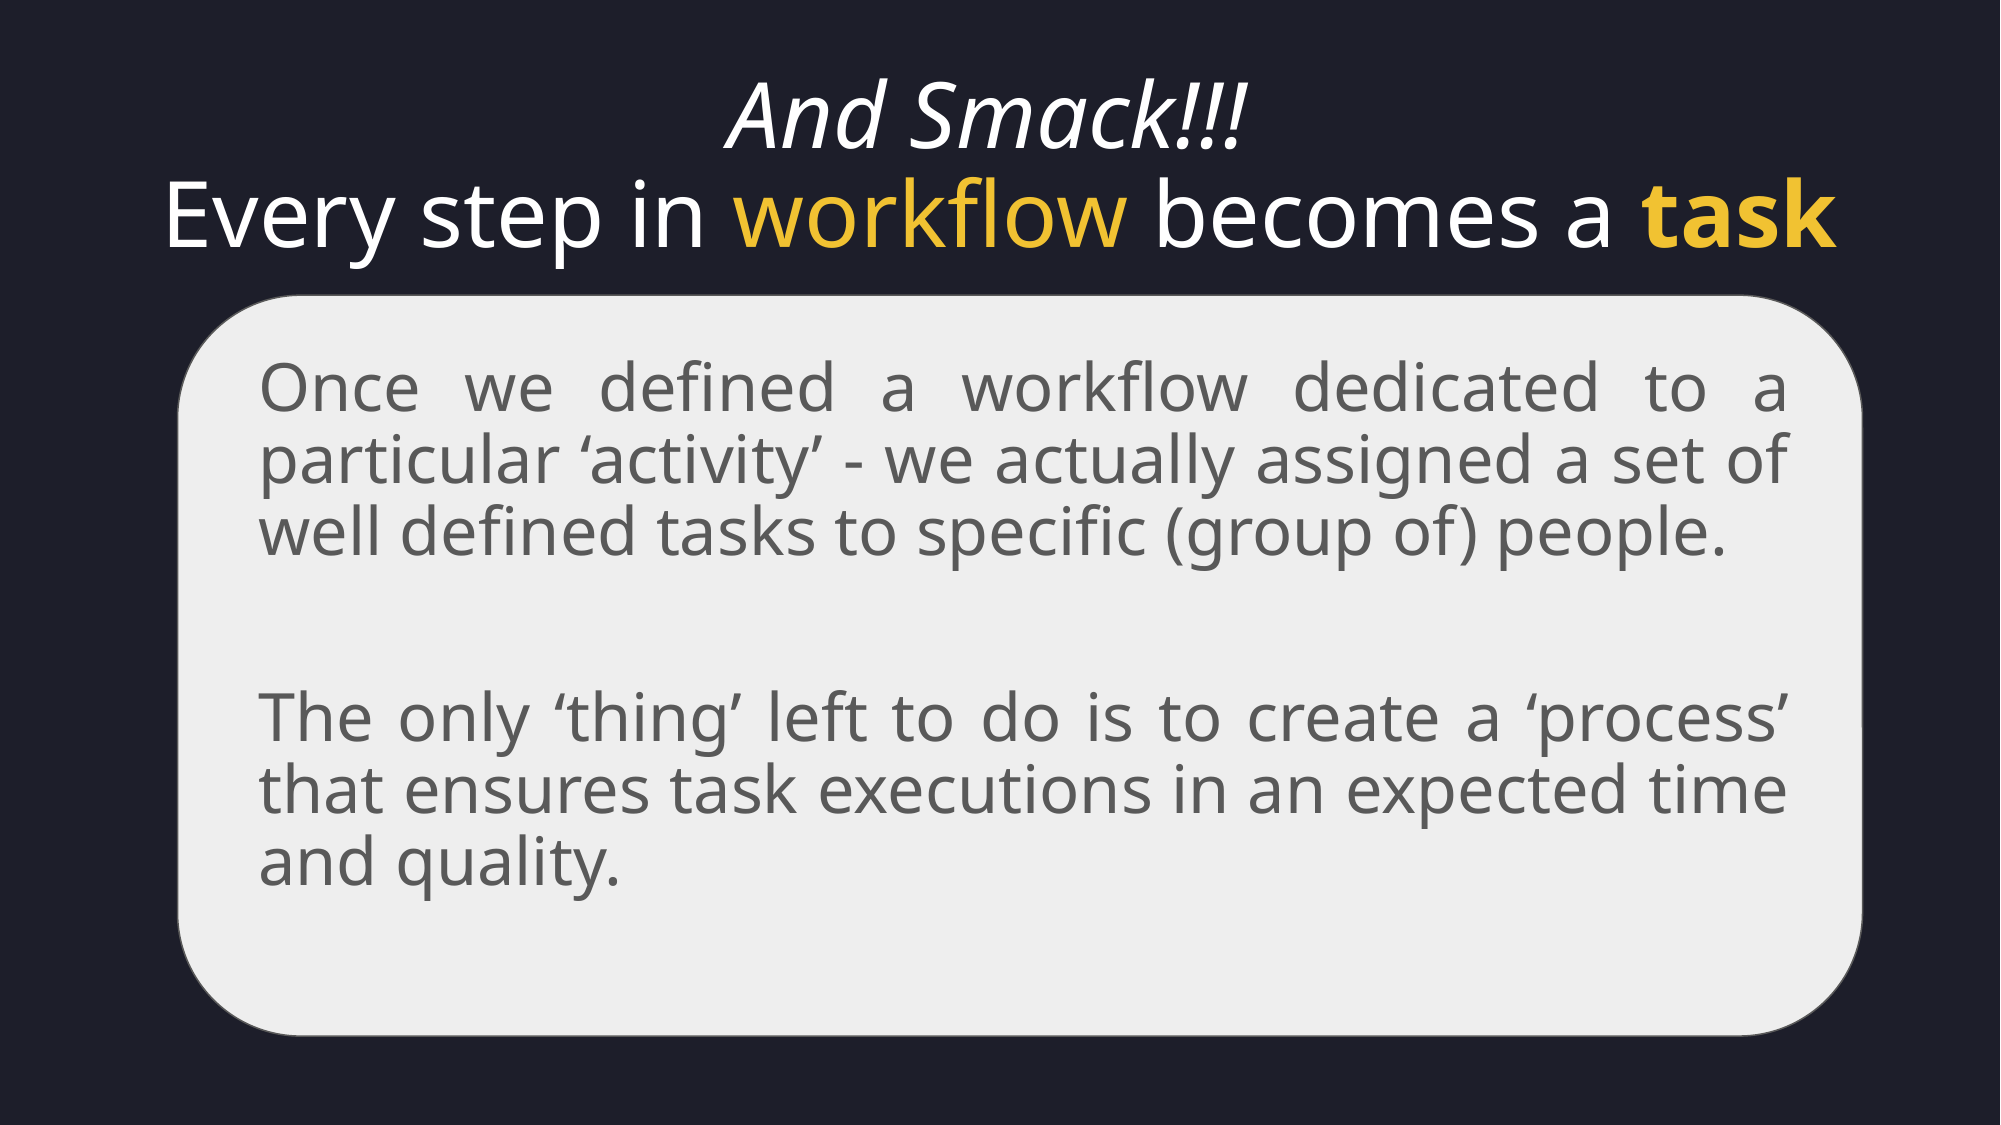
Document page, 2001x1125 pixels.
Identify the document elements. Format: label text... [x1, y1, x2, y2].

title And Smack!!! Every step in workflow becomes a task [137, 59, 1863, 278]
list Once we defined a workflow dedicated to a particular ‘activity’ - we actually assigned a set of well defined tasks to specific (group of) people. The only ‘thing’ left to do is to create a ‘process’ that ensures task executions in an expected time and quality. [243, 346, 1807, 985]
text_box [177, 295, 1863, 1037]
